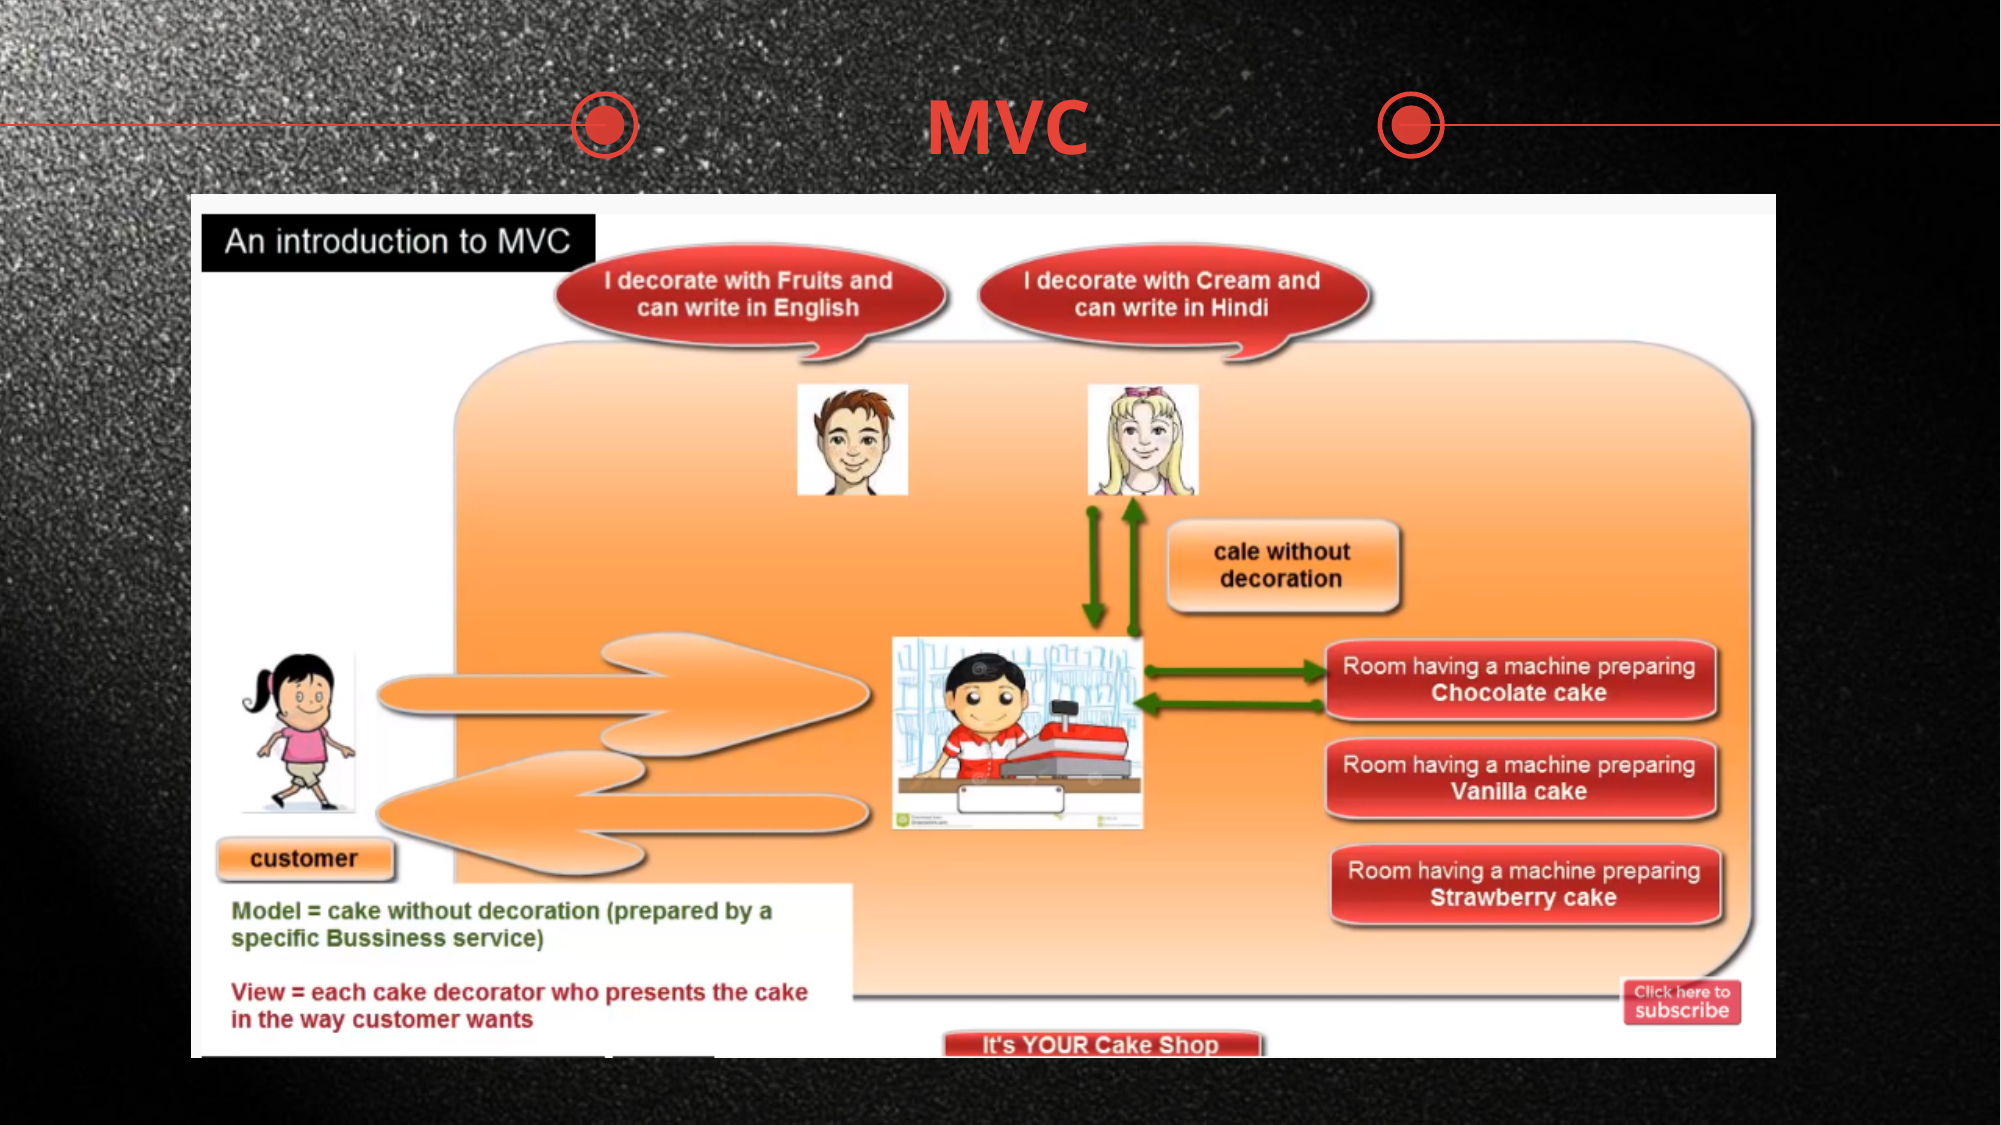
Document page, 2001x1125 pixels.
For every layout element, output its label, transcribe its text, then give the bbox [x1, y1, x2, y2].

text_box MVC [909, 71, 1107, 177]
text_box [1379, 93, 2000, 157]
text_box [0, 93, 637, 157]
picture [0, 0, 2001, 1125]
